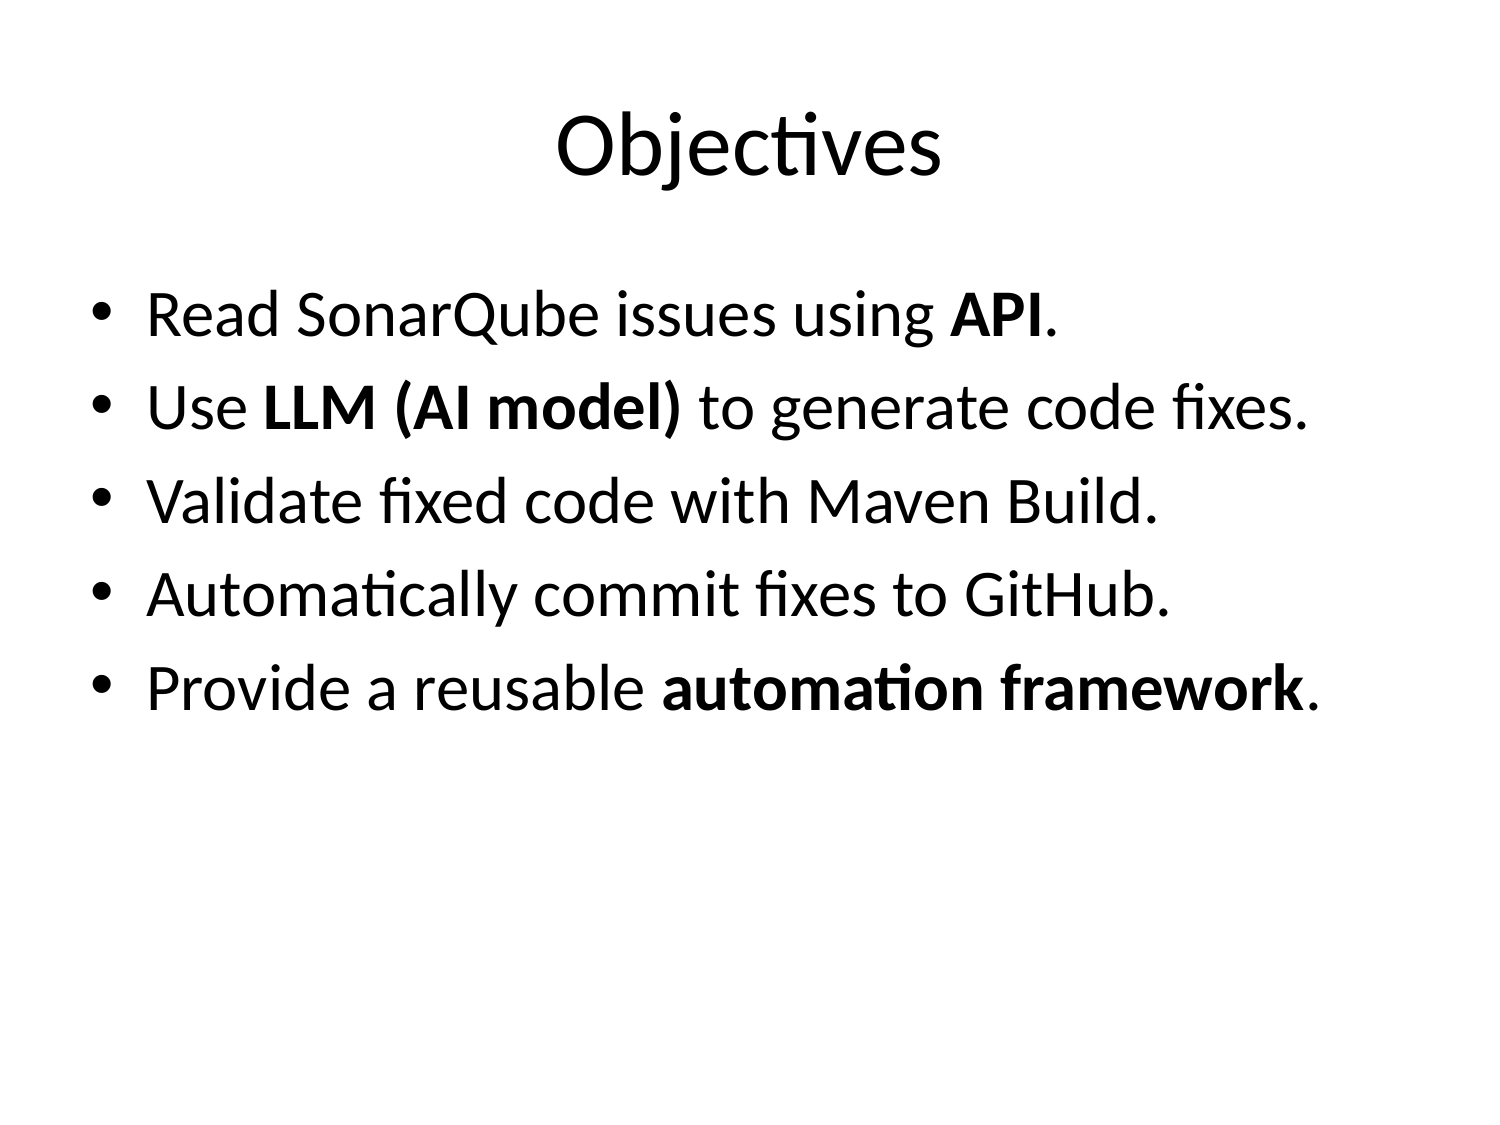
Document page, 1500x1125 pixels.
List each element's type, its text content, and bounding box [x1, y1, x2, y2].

list Read SonarQube issues using API. Use LLM (AI model) to generate code fixes. Validate fixed code with Maven Build. Automatically commit fixes to GitHub. Provide a reusable automation framework. [75, 262, 1425, 1005]
title Objectives [75, 45, 1425, 233]
